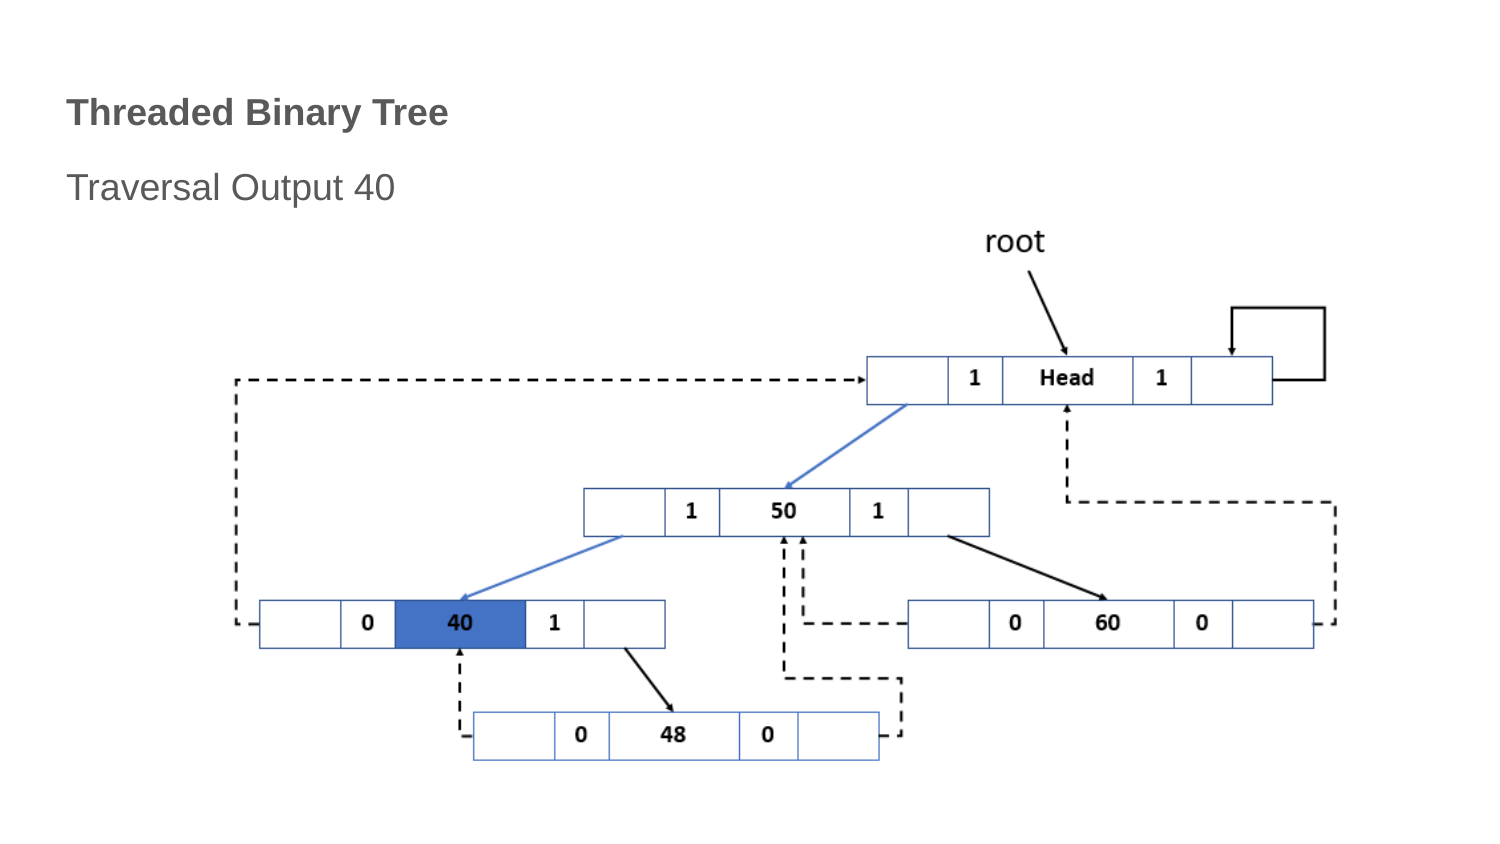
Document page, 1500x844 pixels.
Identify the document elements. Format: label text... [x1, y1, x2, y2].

picture [225, 219, 1361, 769]
title Threaded Binary Tree [51, 72, 1449, 141]
list Traversal Output 40 [51, 141, 1449, 703]
